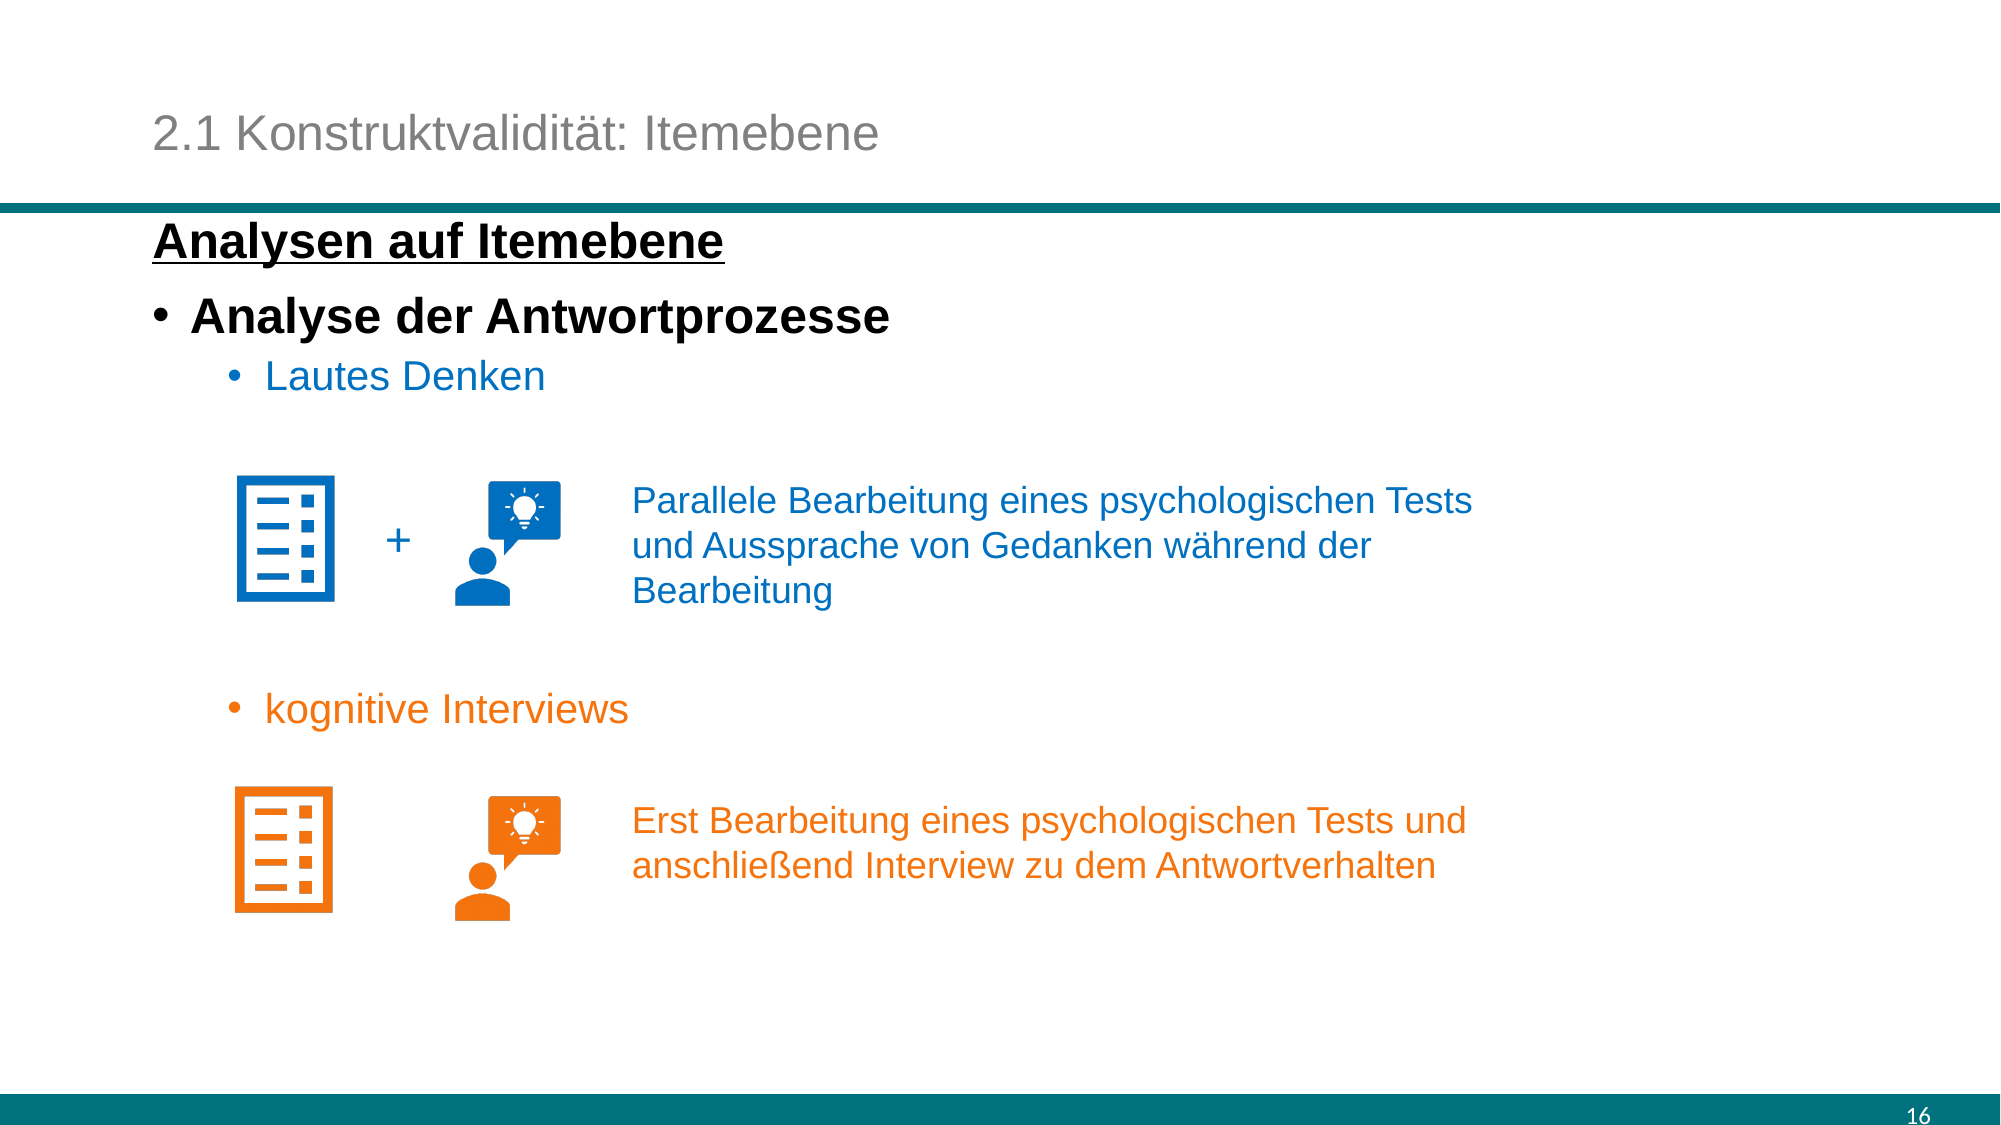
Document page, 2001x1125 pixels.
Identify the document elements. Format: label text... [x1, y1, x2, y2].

text_box Erst Bearbeitung eines psychologischen Tests und anschließend Interview zu dem Antwortverhalten [617, 788, 1497, 894]
text_box Parallele Bearbeitung eines psychologischen Tests und Aussprache von Gedanken während der Bearbeitung [617, 469, 1497, 619]
picture [432, 467, 583, 618]
list Analysen auf Itemebene Analyse der Antwortprozesse Lautes Denken kognitive Interviews [137, 208, 1922, 1071]
slide_number 16 [1496, 1094, 1947, 1125]
picture [432, 782, 583, 933]
picture [208, 774, 359, 925]
title 2.1 Konstruktvalidität: Itemebene [137, 59, 1863, 209]
picture [210, 463, 361, 614]
text_box + [371, 499, 427, 574]
